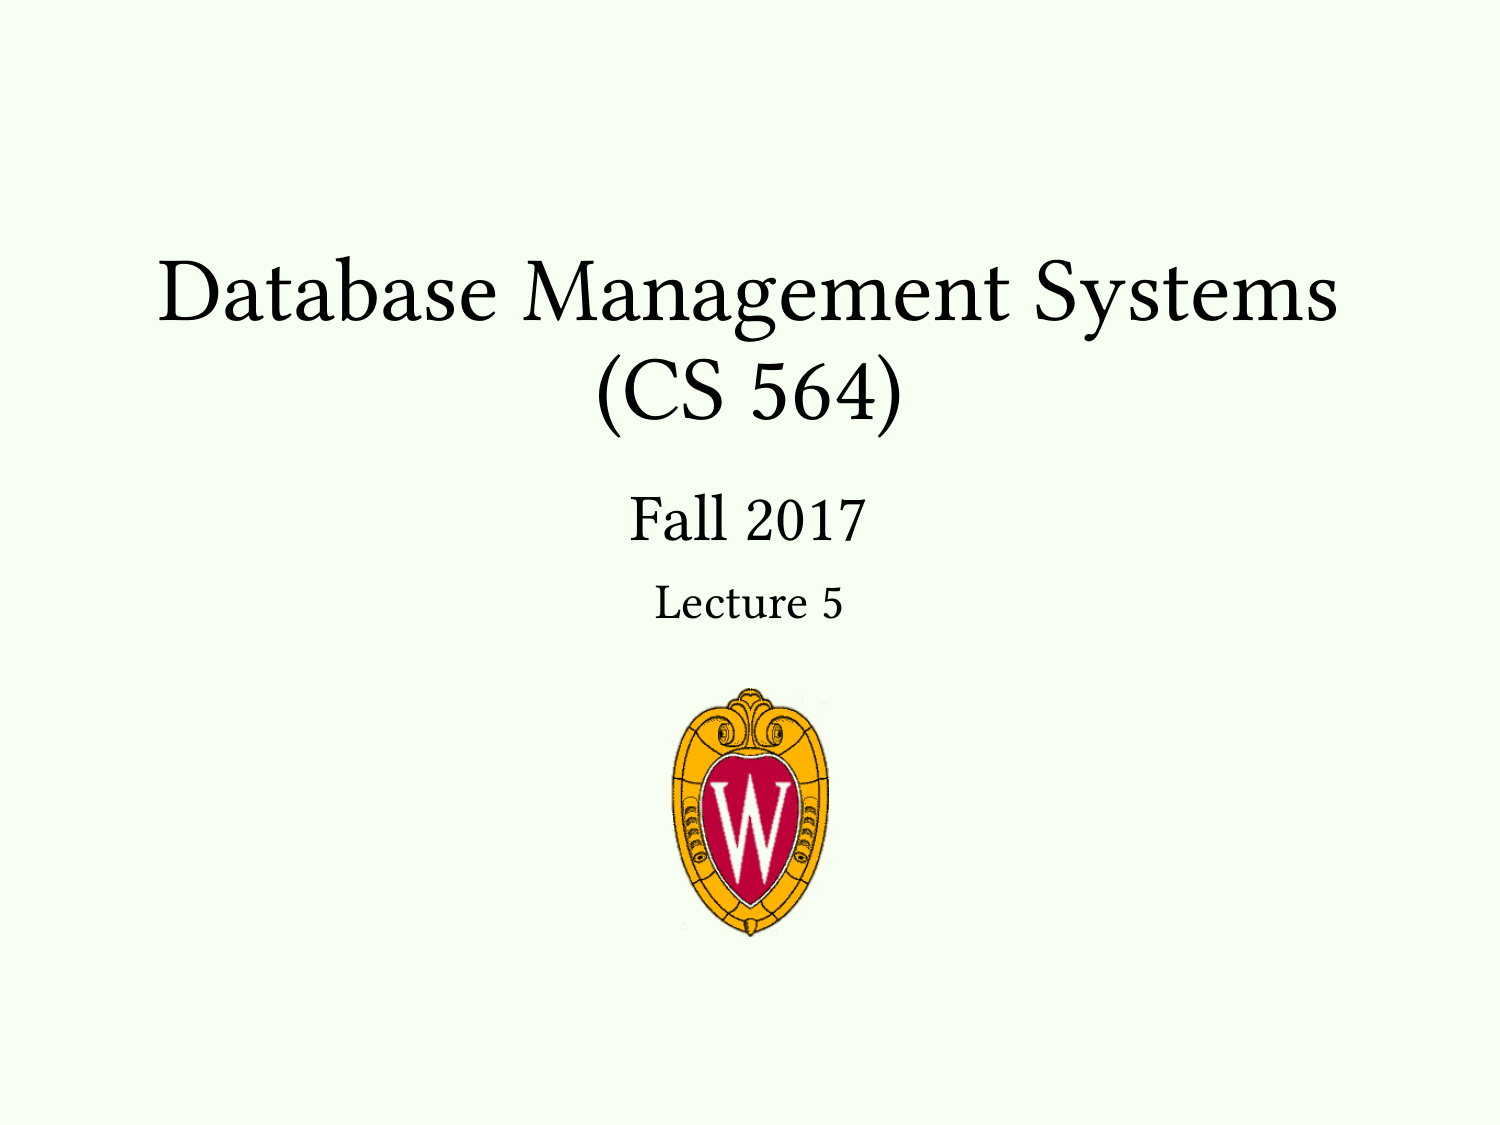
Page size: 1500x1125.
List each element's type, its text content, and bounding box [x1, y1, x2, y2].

subtitle Fall 2017 Lecture 5 [187, 475, 1313, 661]
picture [671, 688, 829, 937]
title Database Management Systems (CS 564) [112, 219, 1388, 447]
